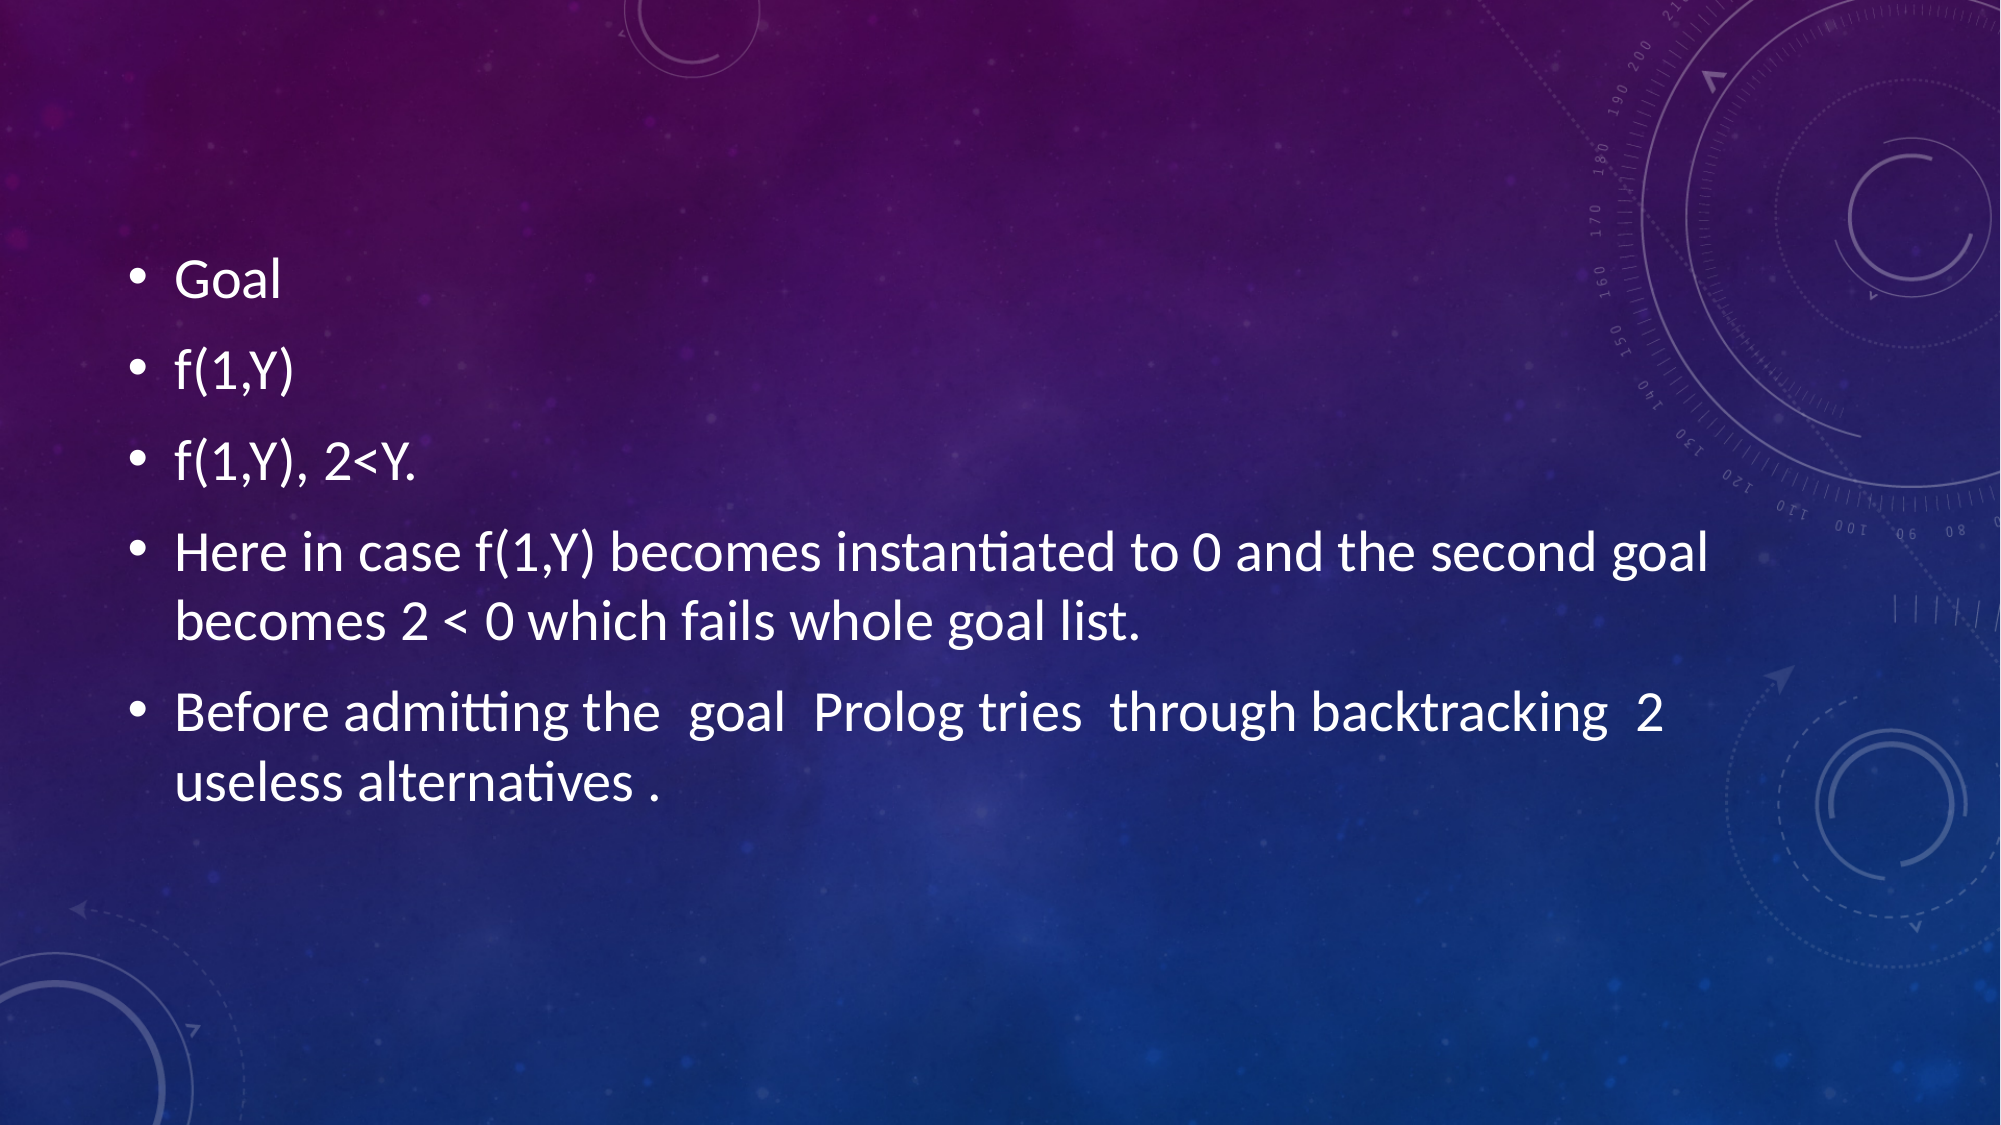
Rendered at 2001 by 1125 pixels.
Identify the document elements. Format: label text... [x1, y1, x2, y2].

list Goal f(1,Y) f(1,Y), 2<Y. Here in case f(1,Y) becomes instantiated to 0 and the second goal becomes 2 < 0 which fails whole goal list. Before admitting the goal Prolog tries through backtracking 2 useless alternatives . [112, 103, 1775, 950]
picture [0, 0, 2001, 1125]
